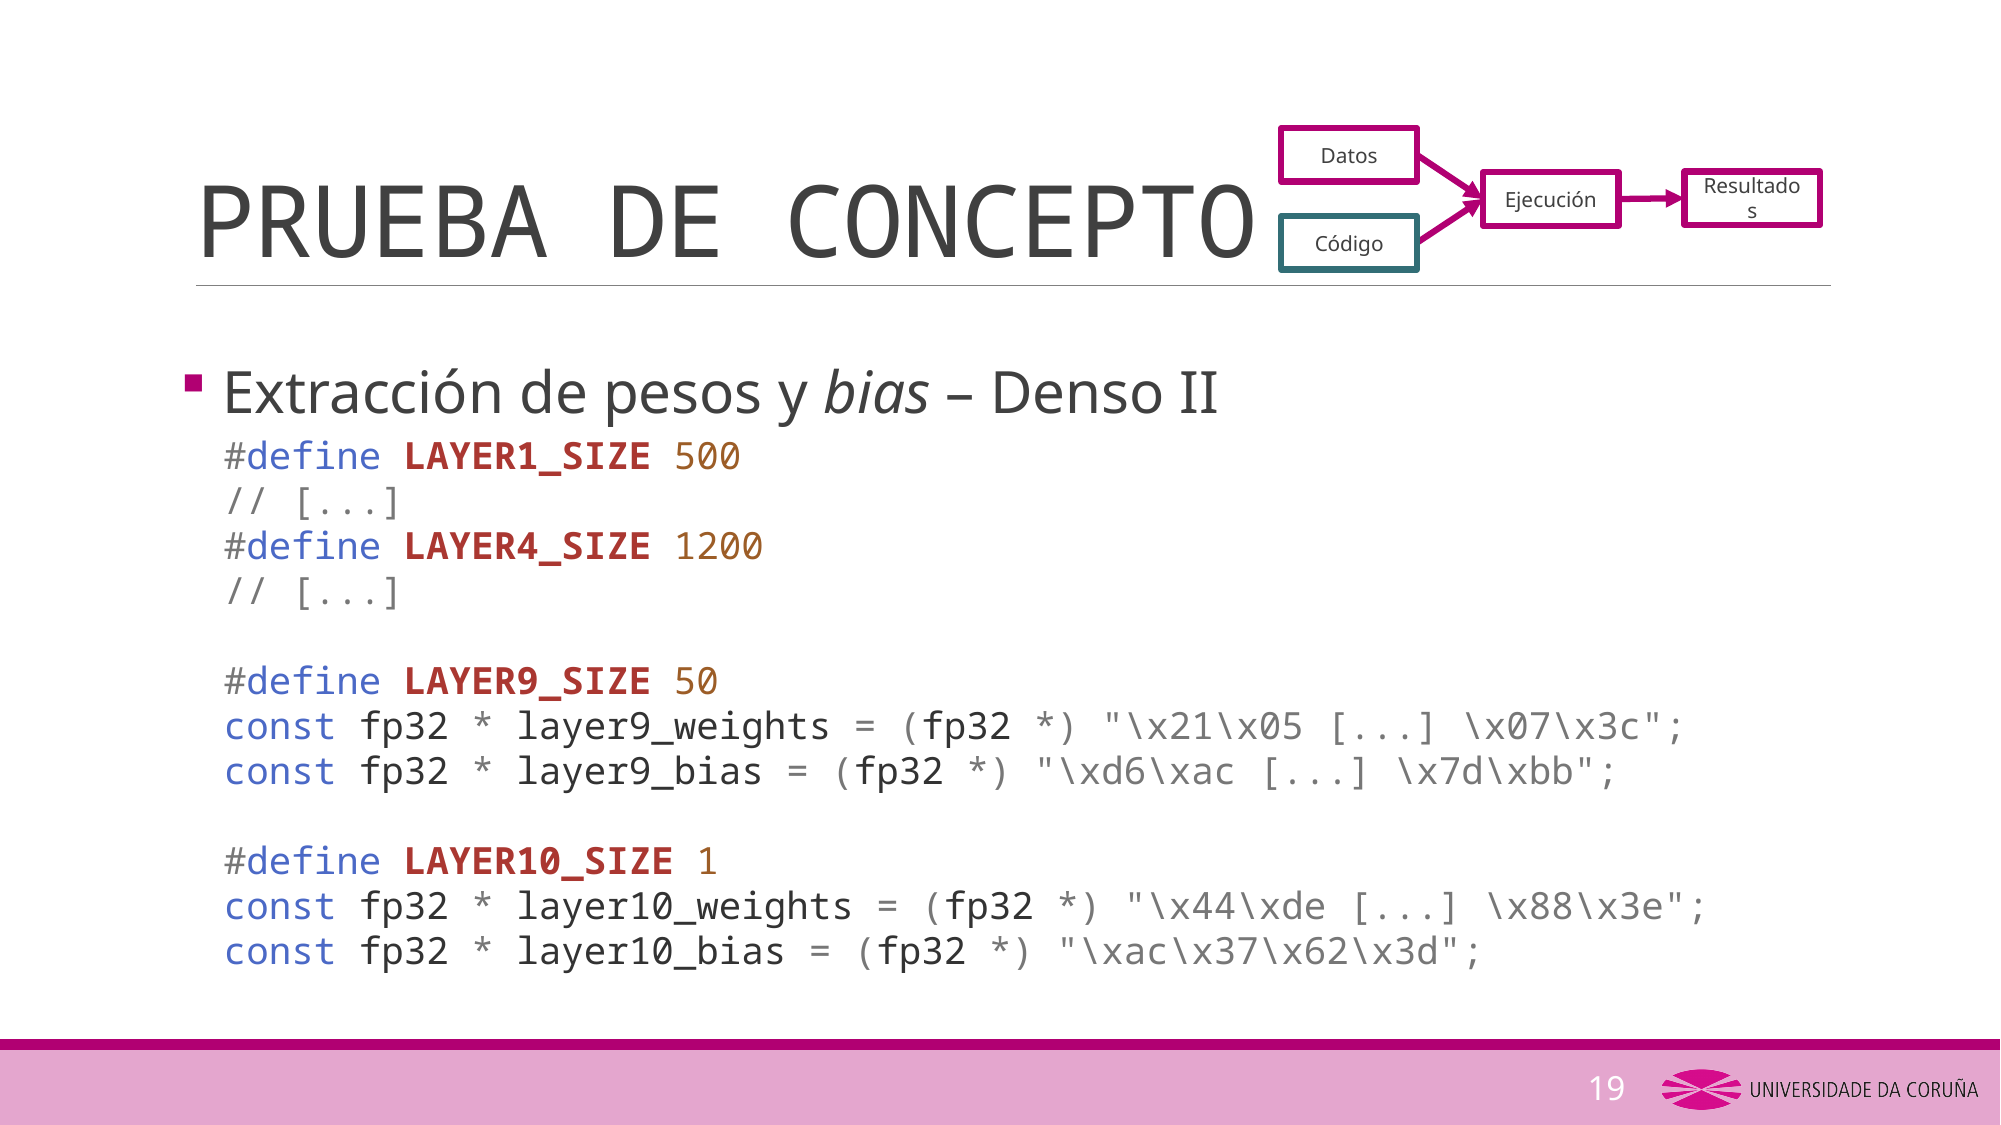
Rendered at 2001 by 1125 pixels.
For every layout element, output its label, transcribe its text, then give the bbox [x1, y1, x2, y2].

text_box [1280, 127, 1821, 271]
title PRUEBA DE CONCEPTO [180, 47, 1830, 285]
picture [1660, 1068, 1980, 1111]
slide_number 19 [1425, 1059, 1641, 1120]
list Extracción de pesos y bias – Denso II [180, 312, 1830, 494]
text_box #define LAYER1_SIZE 500 // [...] #define LAYER4_SIZE 1200 // [...] #define LAYER9_SIZE 50 const fp32 * layer9_weights = (fp32 *) "\x21\x05 [...] \x07\x3c"; const fp32 * layer9_bias = (fp32 *) "\xd6\xac [...] \x7d\xbb"; #define LAYER10_SIZE 1 const fp32 * layer10_weights = (fp32 *) "\x44\xde [...] \x88\x3e"; const fp32 * layer10_bias = (fp32 *) "\xac\x37\x62\x3d"; [209, 424, 1860, 1025]
